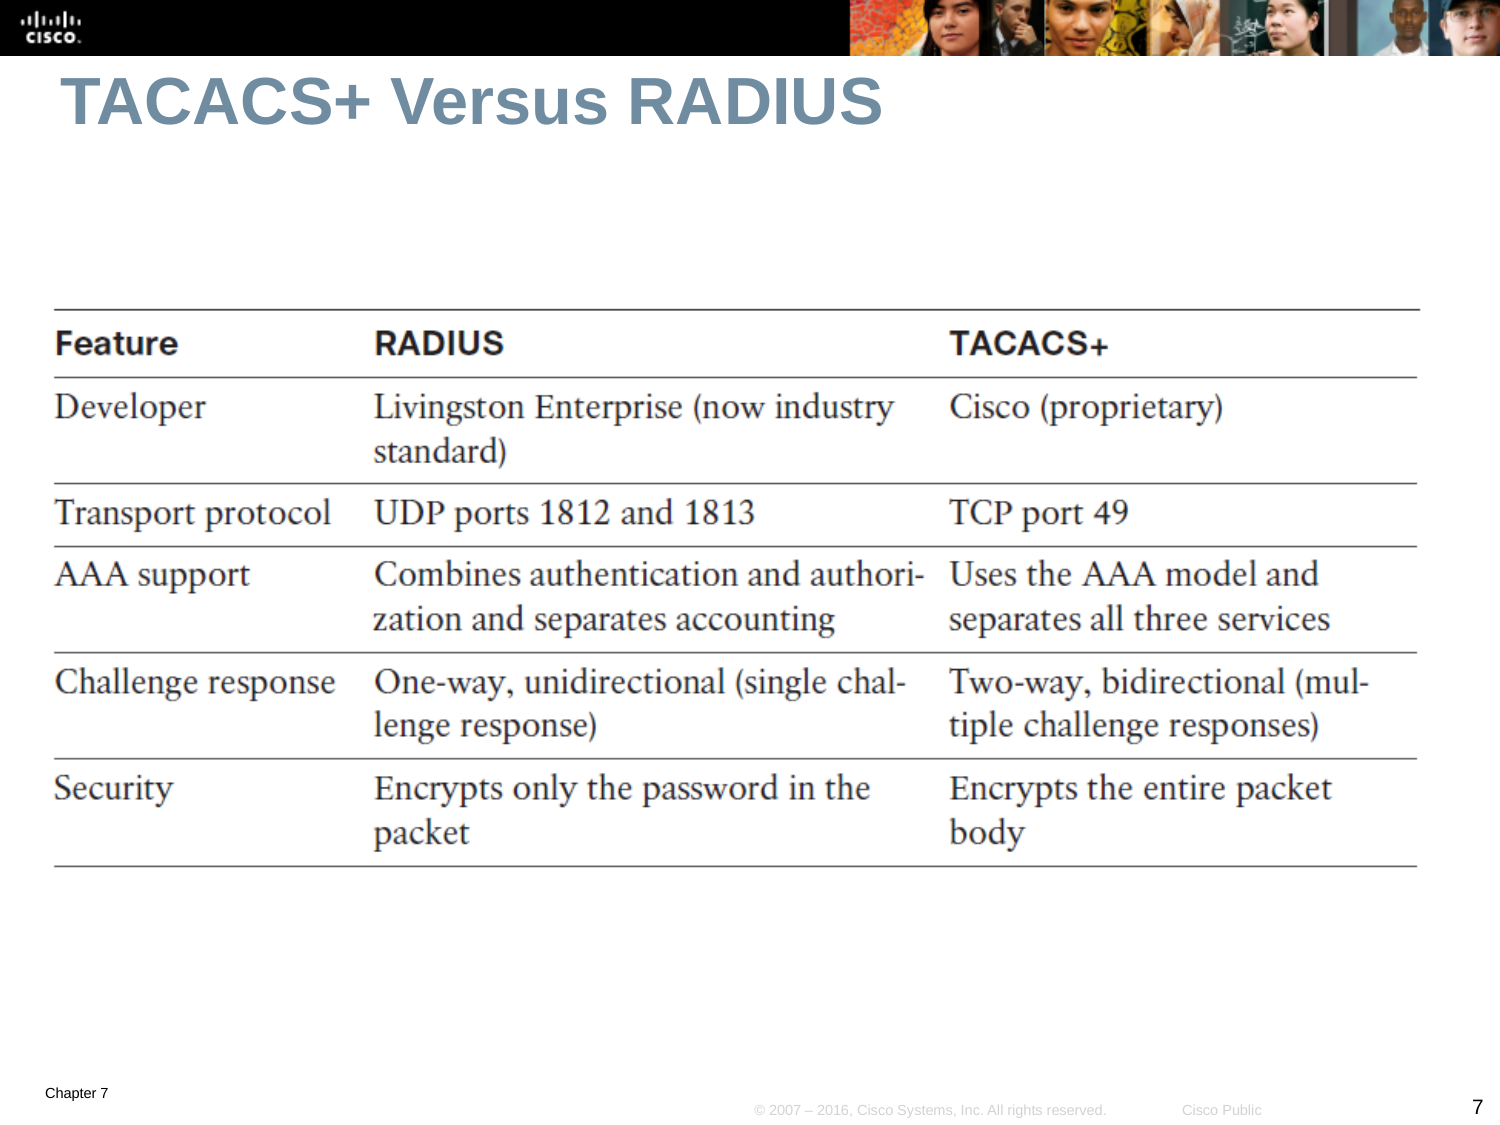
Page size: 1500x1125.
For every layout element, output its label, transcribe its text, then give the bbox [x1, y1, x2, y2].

picture [0, 0, 1500, 56]
picture [38, 297, 1444, 890]
title TACACS+ Versus RADIUS [45, 59, 1444, 182]
